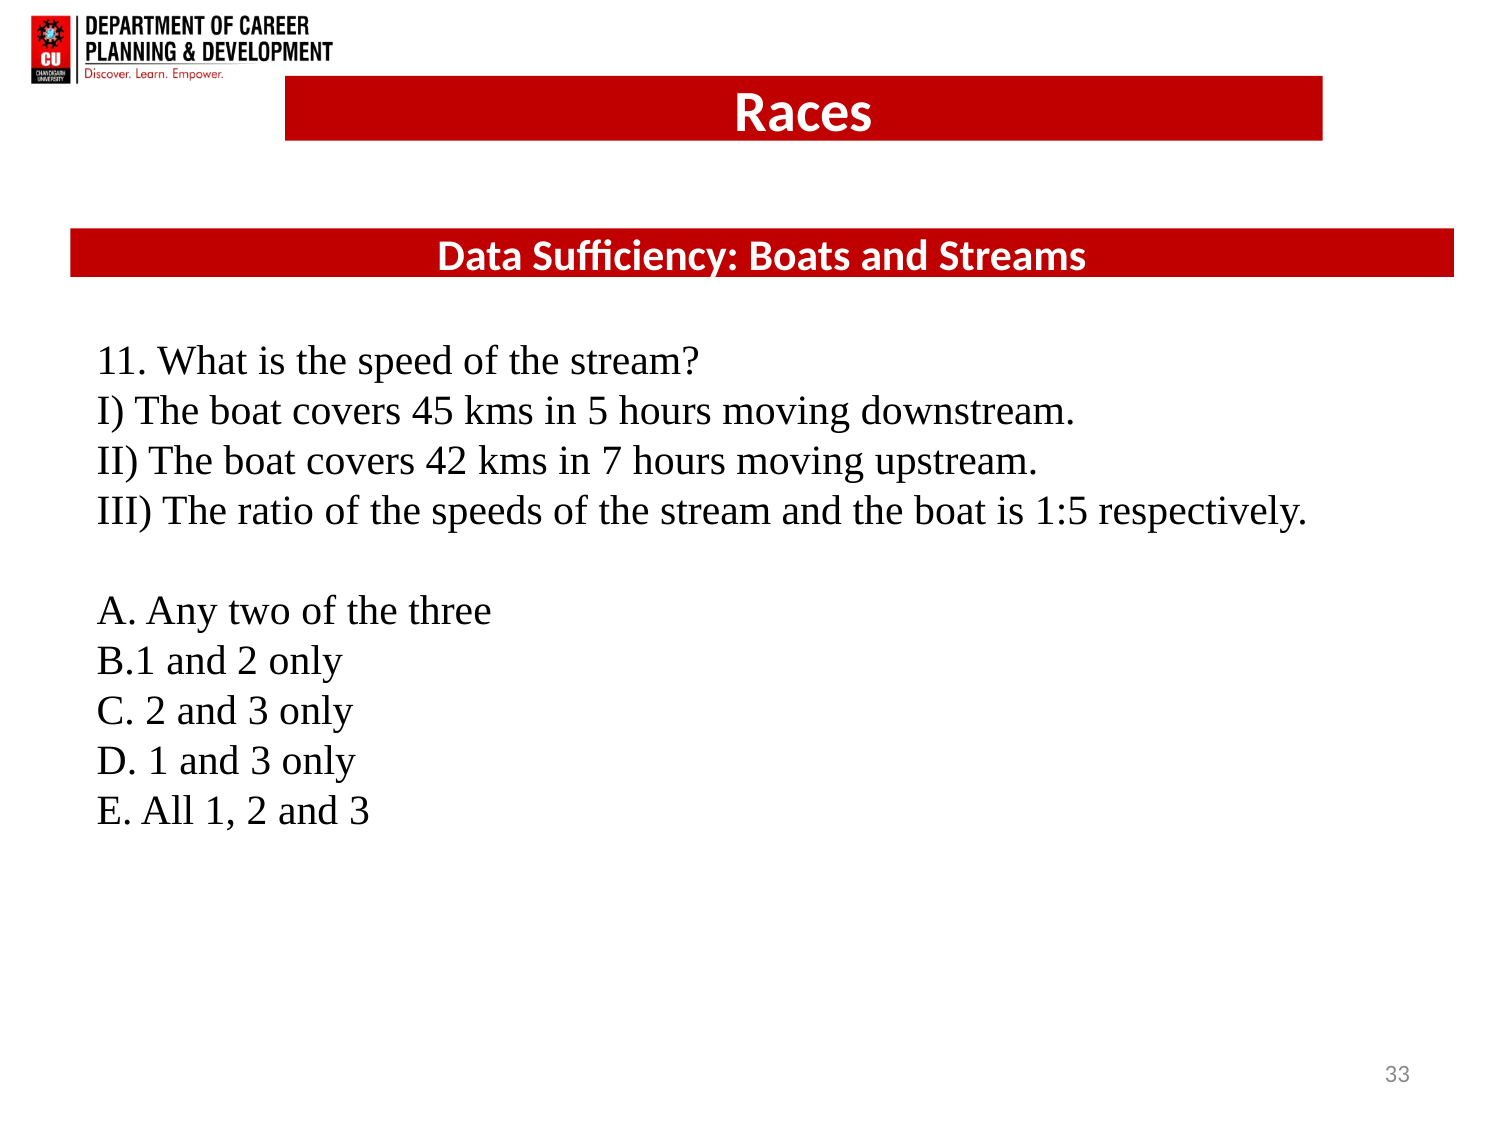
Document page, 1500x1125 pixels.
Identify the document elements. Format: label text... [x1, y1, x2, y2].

text_box Data Sufficiency: Boats and Streams [68, 226, 1456, 279]
picture [23, 0, 349, 100]
slide_number 33 [1074, 1042, 1425, 1103]
text_box 11. What is the speed of the stream? I) The boat covers 45 kms in 5 hours moving downstream. II) The boat covers 42 kms in 7 hours moving upstream. III) The ratio of the speeds of the stream and the boat is 1:5 respectively. A. Any two of the three B.1 and 2 only C. 2 and 3 only D. 1 and 3 only E. All 1, 2 and 3 [81, 325, 1407, 841]
